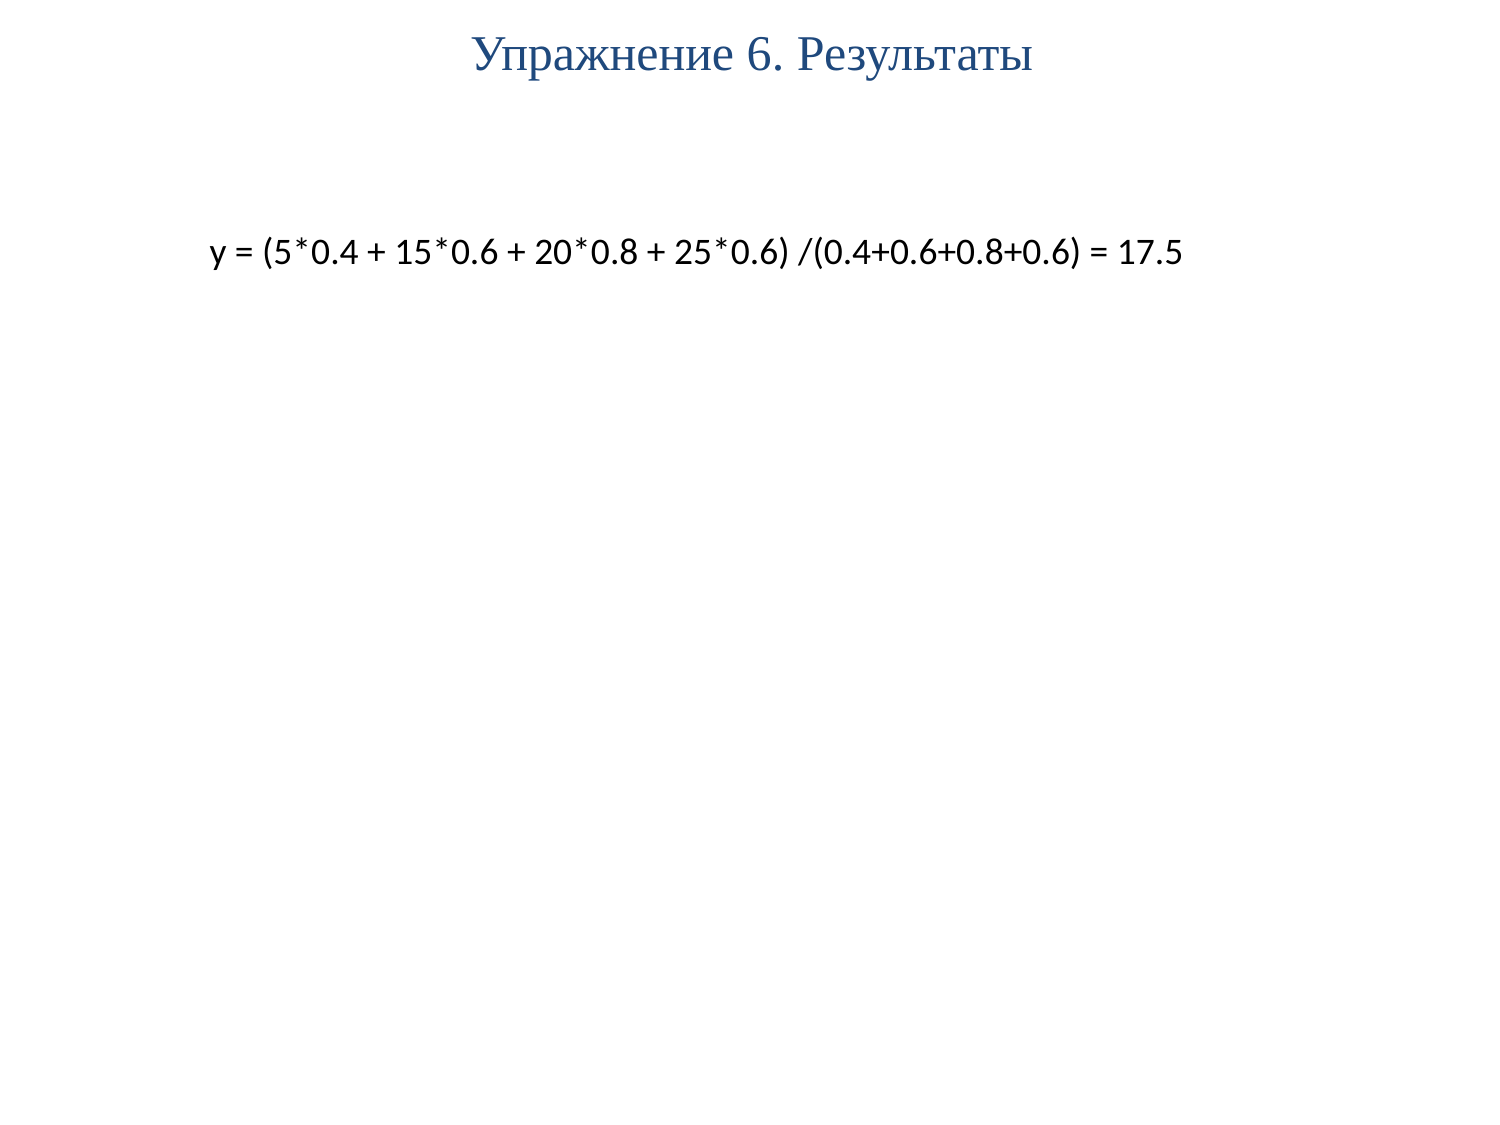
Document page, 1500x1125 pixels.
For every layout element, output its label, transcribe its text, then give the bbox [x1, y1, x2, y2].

title Упражнение 6. Результаты [76, 0, 1427, 102]
text_box y = (5*0.4 + 15*0.6 + 20*0.8 + 25*0.6) /(0.4+0.6+0.8+0.6) = 17.5 [194, 219, 1388, 280]
